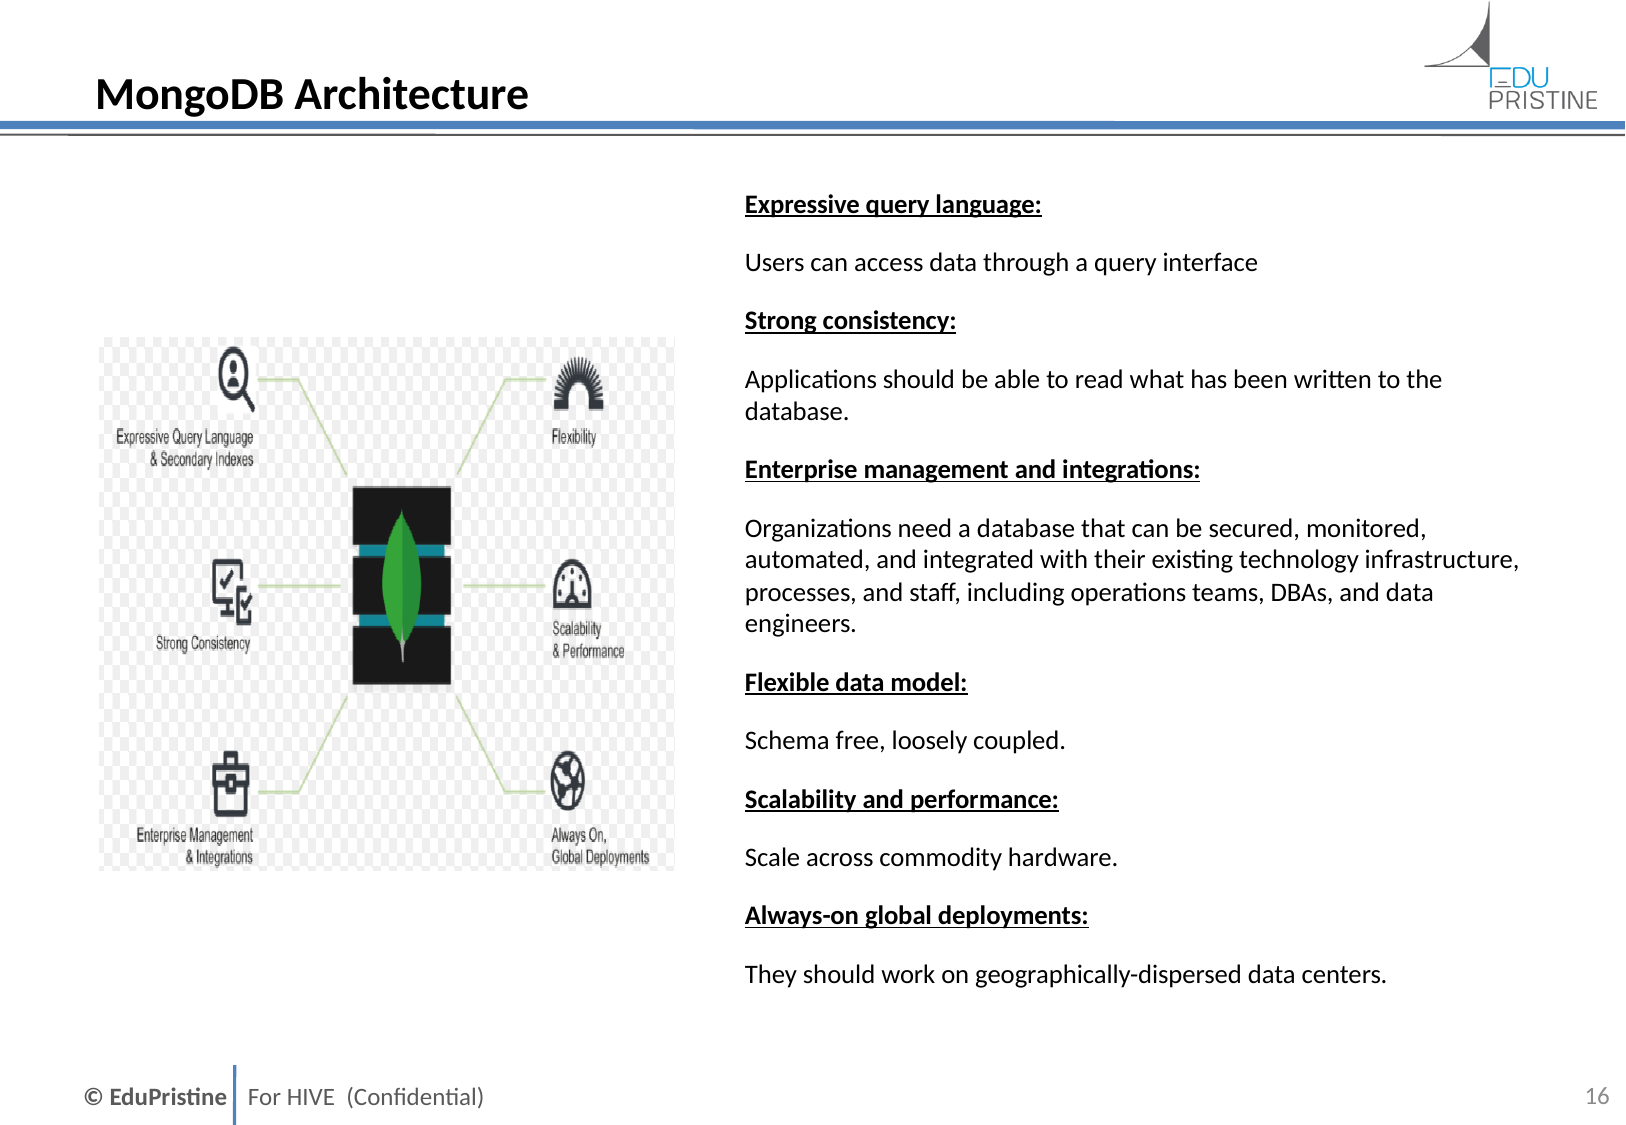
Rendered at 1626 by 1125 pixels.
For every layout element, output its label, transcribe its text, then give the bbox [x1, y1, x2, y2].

title MongoDB Architecture [87, 10, 1416, 126]
picture [99, 337, 676, 871]
list Expressive query language: Users can access data through a query interface Strong consistency: Applications should be able to read what has been written to the database. Enterprise management and integrations: Organizations need a database that can be secured, monitored, automated, and integrated with their existing technology infrastructure, processes, and staff, including operations teams, DBAs, and data engineers. Flexible data model: Schema free, loosely coupled. Scalability and performance: Scale across commodity hardware. Always-on global deployments: They should work on geographically-dispersed data centers. [737, 179, 1550, 1007]
picture [1424, 1, 1597, 109]
slide_number 15 [1543, 1065, 1625, 1125]
